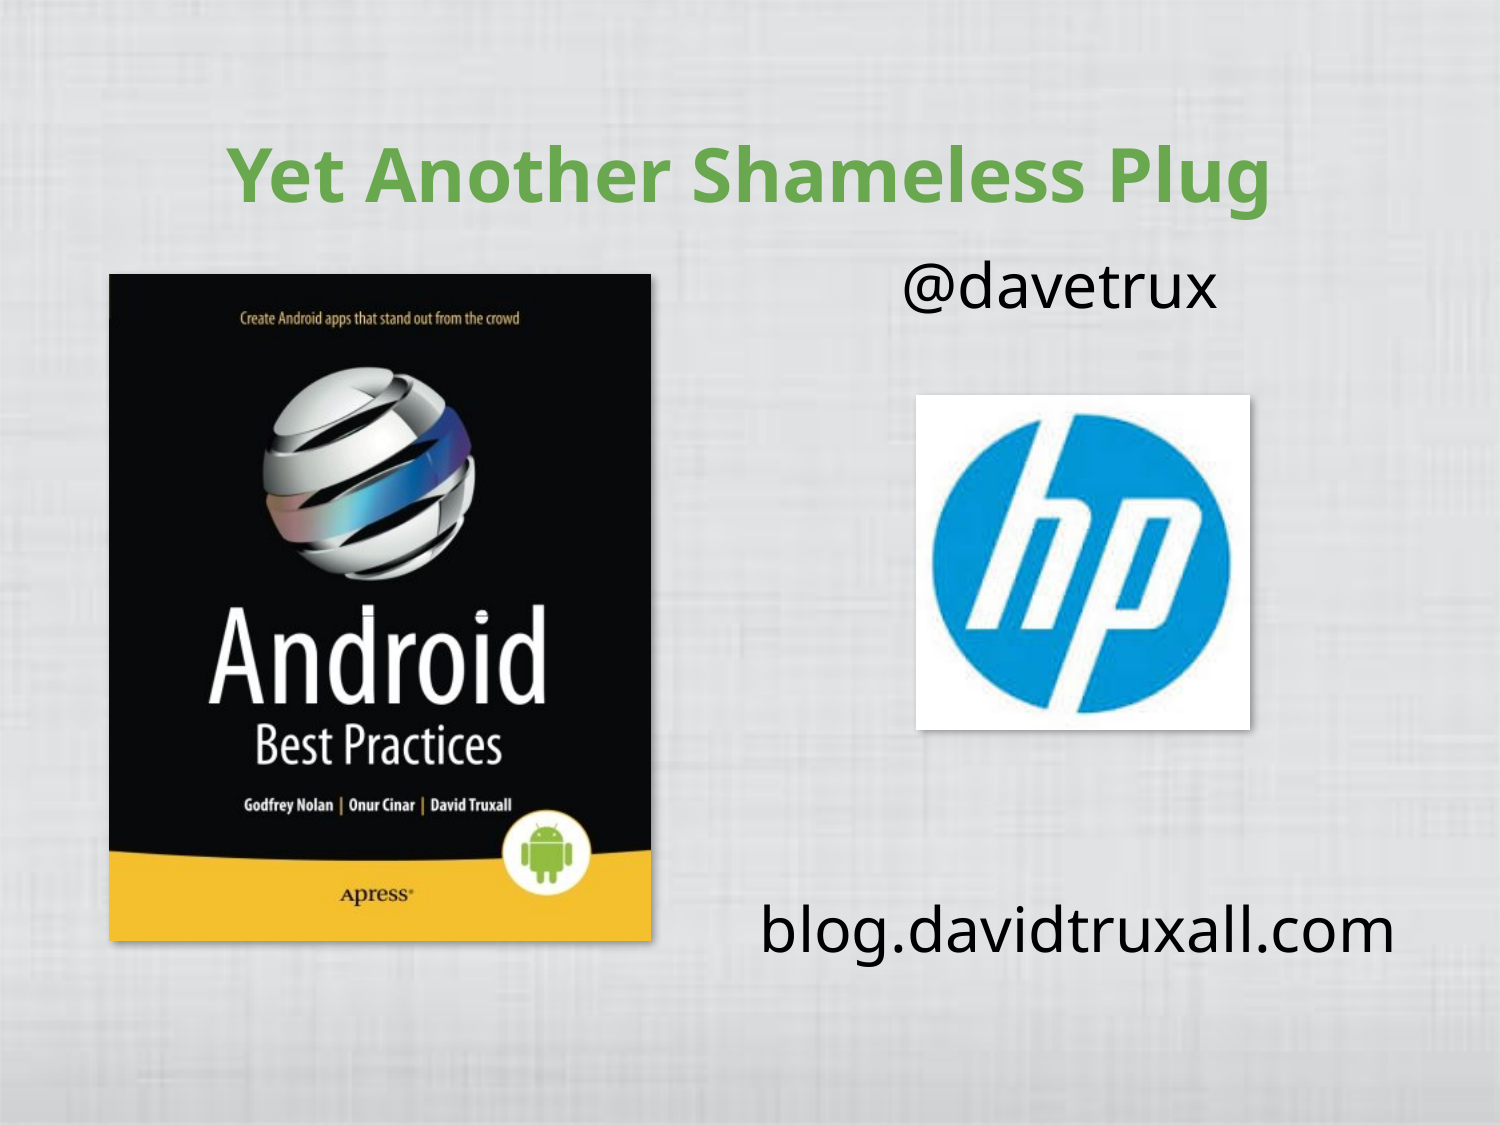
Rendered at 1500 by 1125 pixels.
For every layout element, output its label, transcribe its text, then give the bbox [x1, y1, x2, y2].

picture [0, 0, 1500, 1125]
title Yet Another Shameless Plug [75, 45, 1425, 233]
text_box @davetrux [886, 230, 1252, 371]
text_box blog.davidtruxall.com [744, 874, 1423, 1005]
